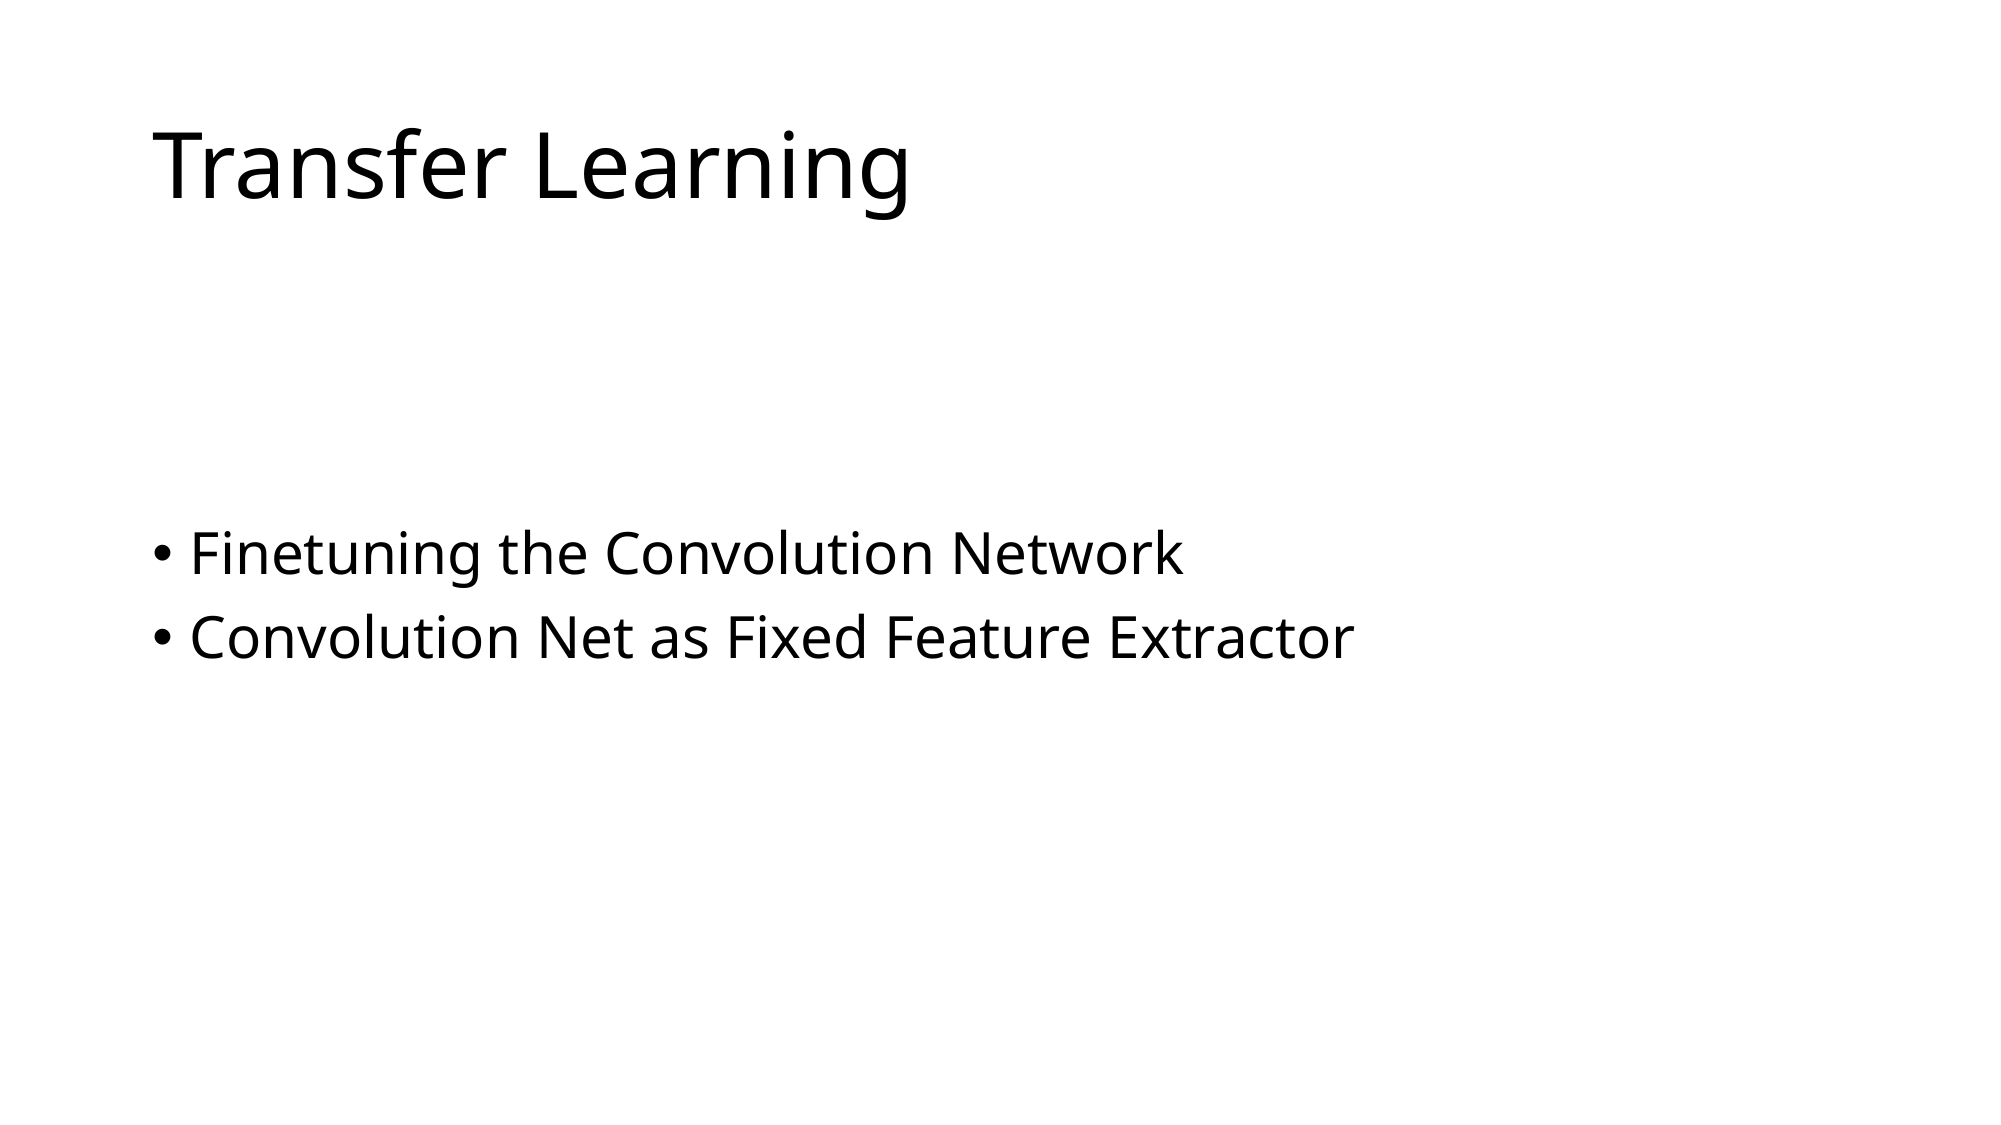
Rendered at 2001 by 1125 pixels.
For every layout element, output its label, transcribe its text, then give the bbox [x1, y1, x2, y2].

title Transfer Learning [137, 59, 1863, 278]
list Finetuning the Convolution Network Convolution Net as Fixed Feature Extractor [137, 516, 1863, 864]
